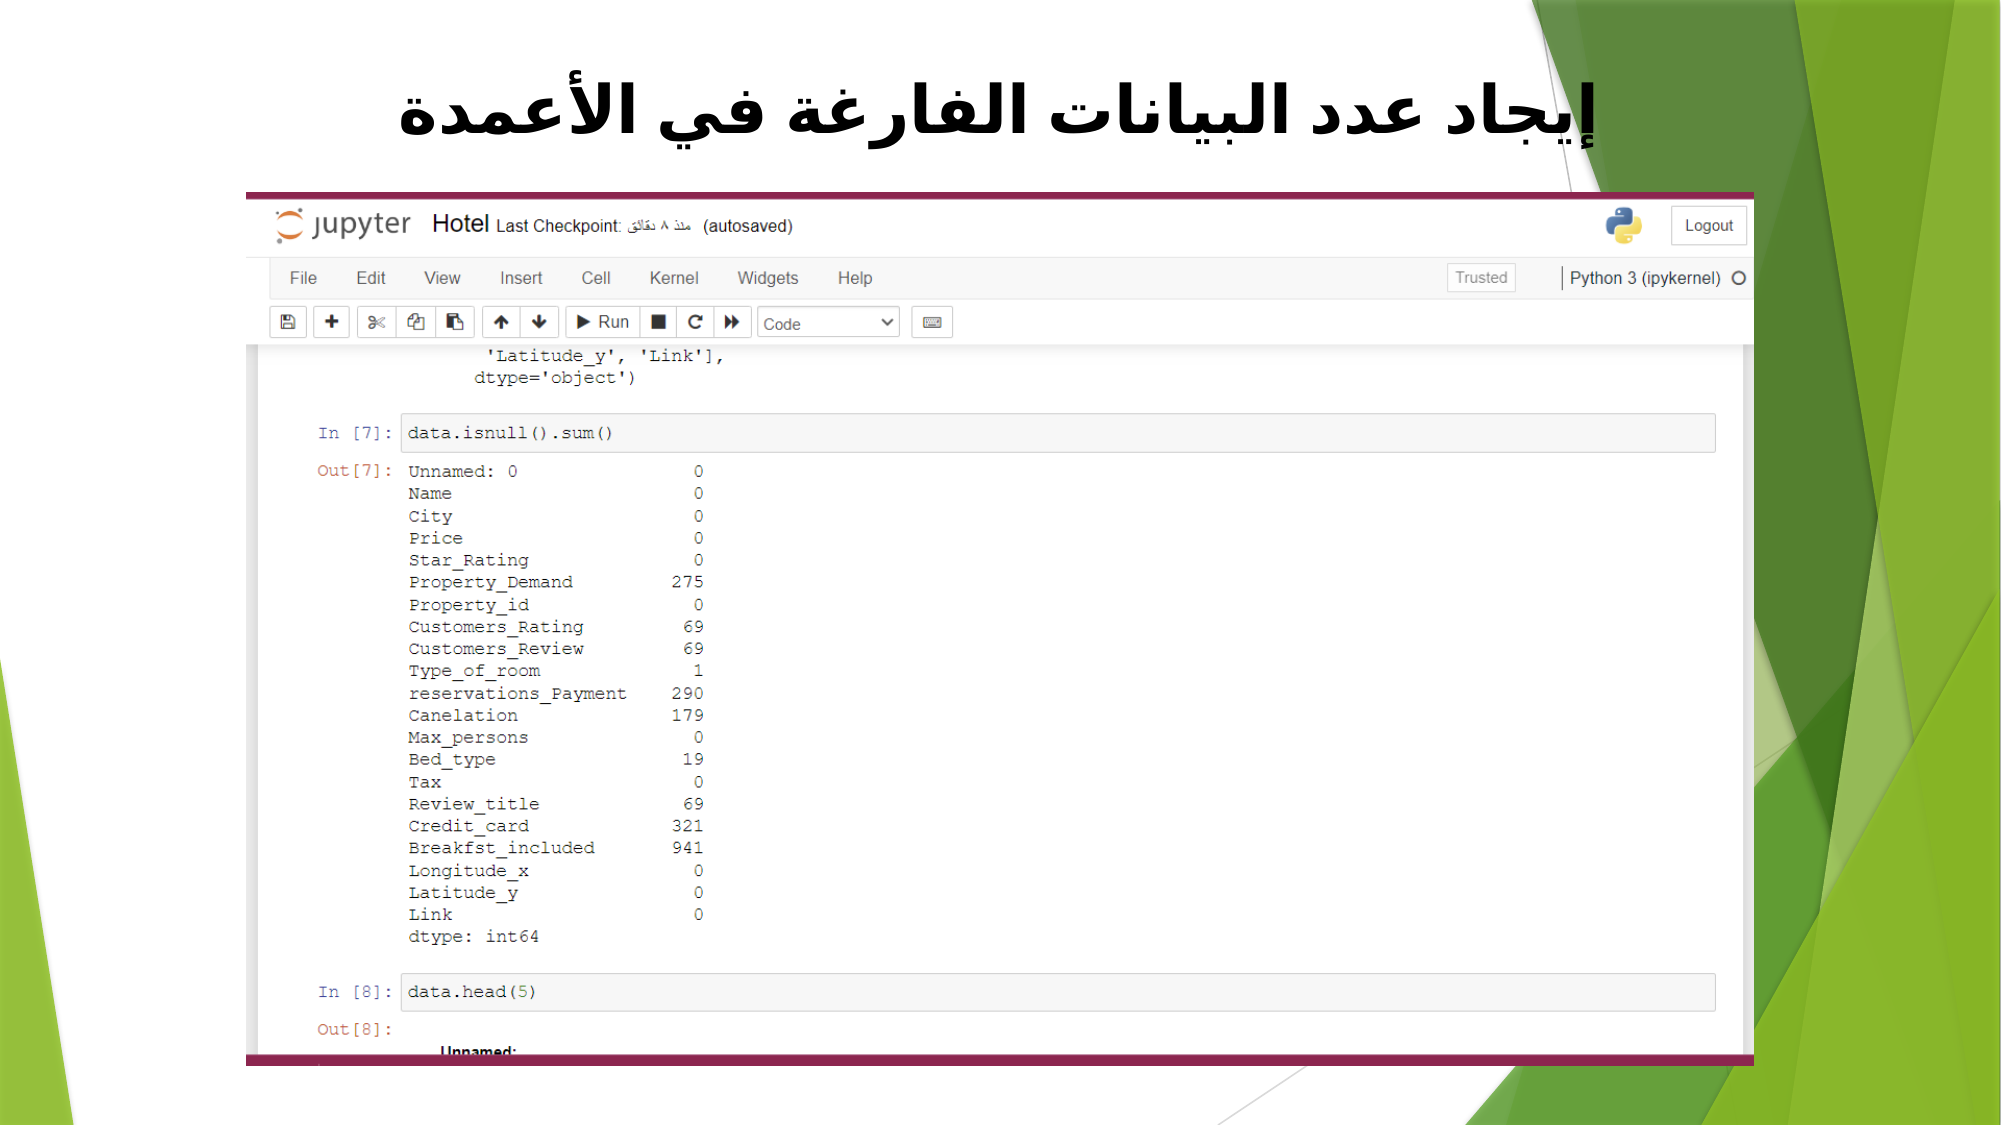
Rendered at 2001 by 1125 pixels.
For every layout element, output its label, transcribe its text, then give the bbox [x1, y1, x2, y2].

text_box إيجاد عدد البيانات الفارغة في الأعمدة [384, 59, 1616, 154]
picture [245, 191, 1755, 1067]
